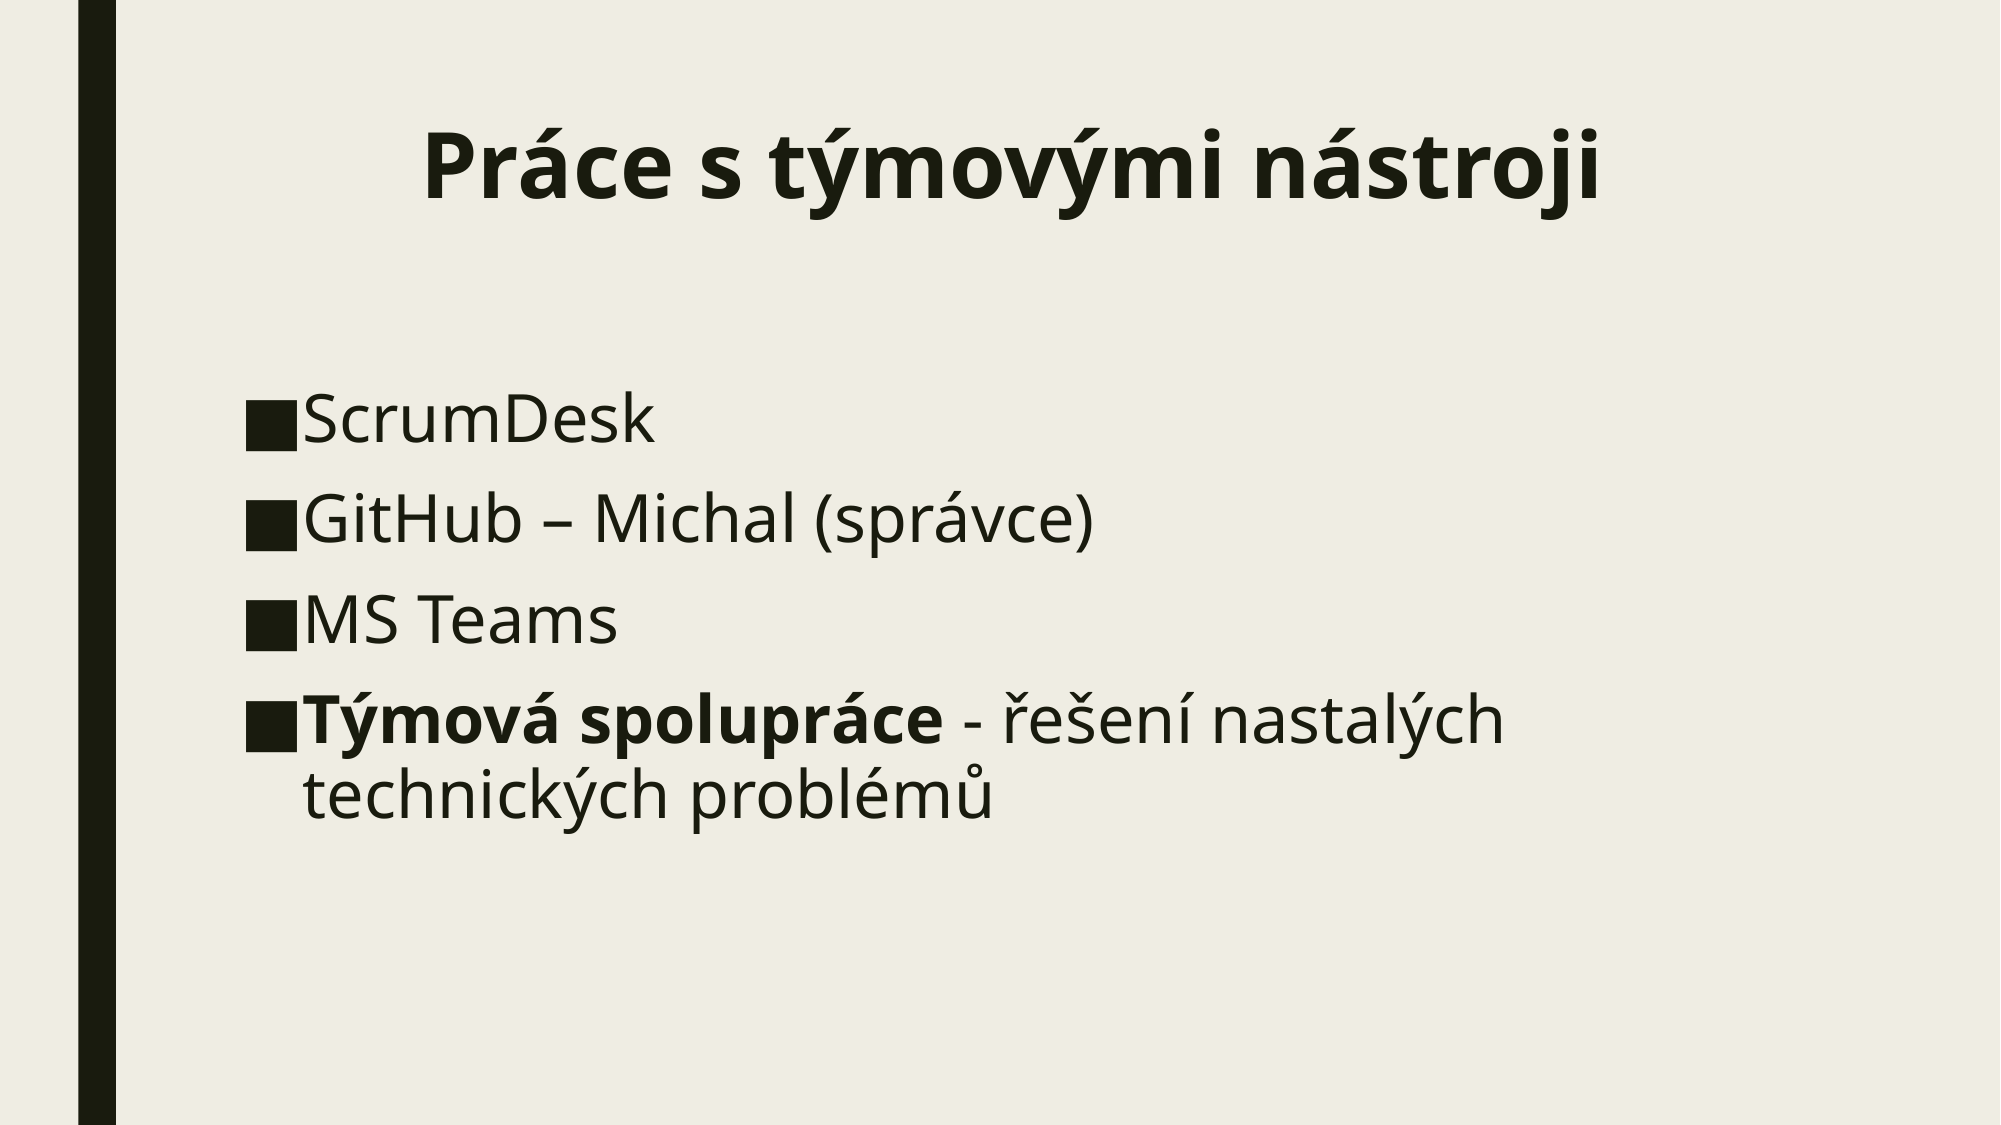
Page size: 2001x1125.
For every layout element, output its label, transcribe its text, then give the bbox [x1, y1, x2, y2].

list ScrumDesk GitHub – Michal (správce) MS Teams Týmová spolupráce - řešení nastalých technických problémů [225, 375, 1800, 963]
title Práce s týmovými nástroji [225, 112, 1800, 357]
